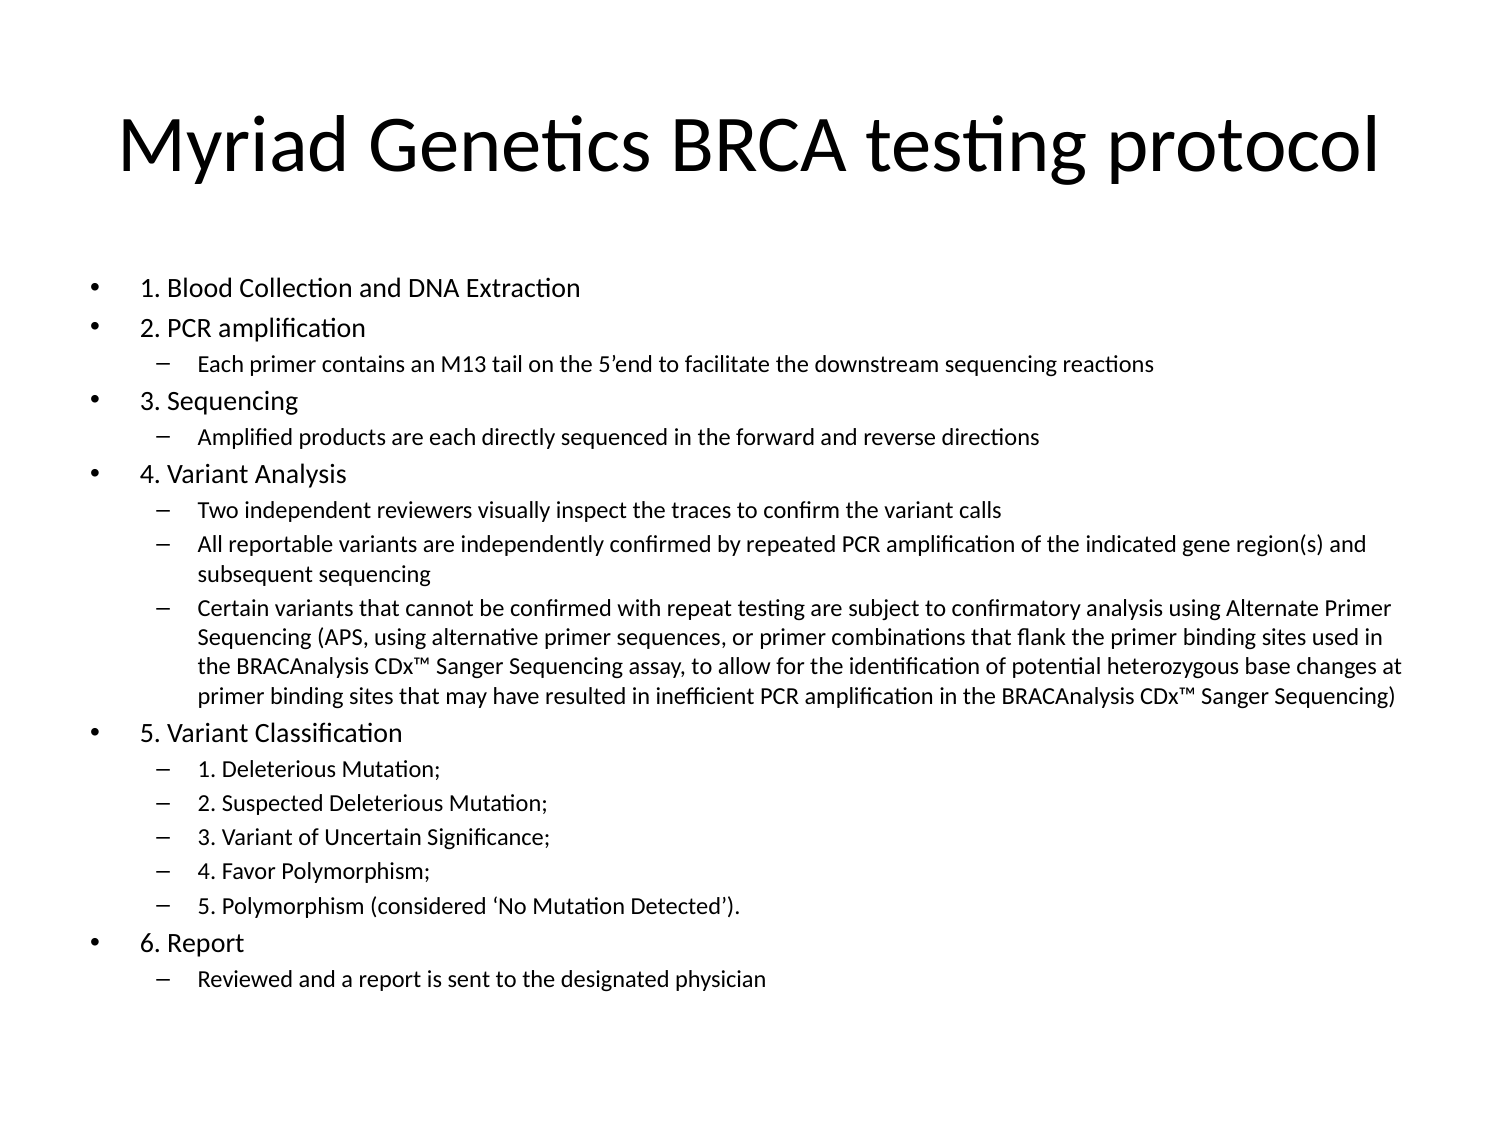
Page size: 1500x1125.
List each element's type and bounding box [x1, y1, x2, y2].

list [75, 262, 1425, 1005]
title [75, 45, 1425, 233]
